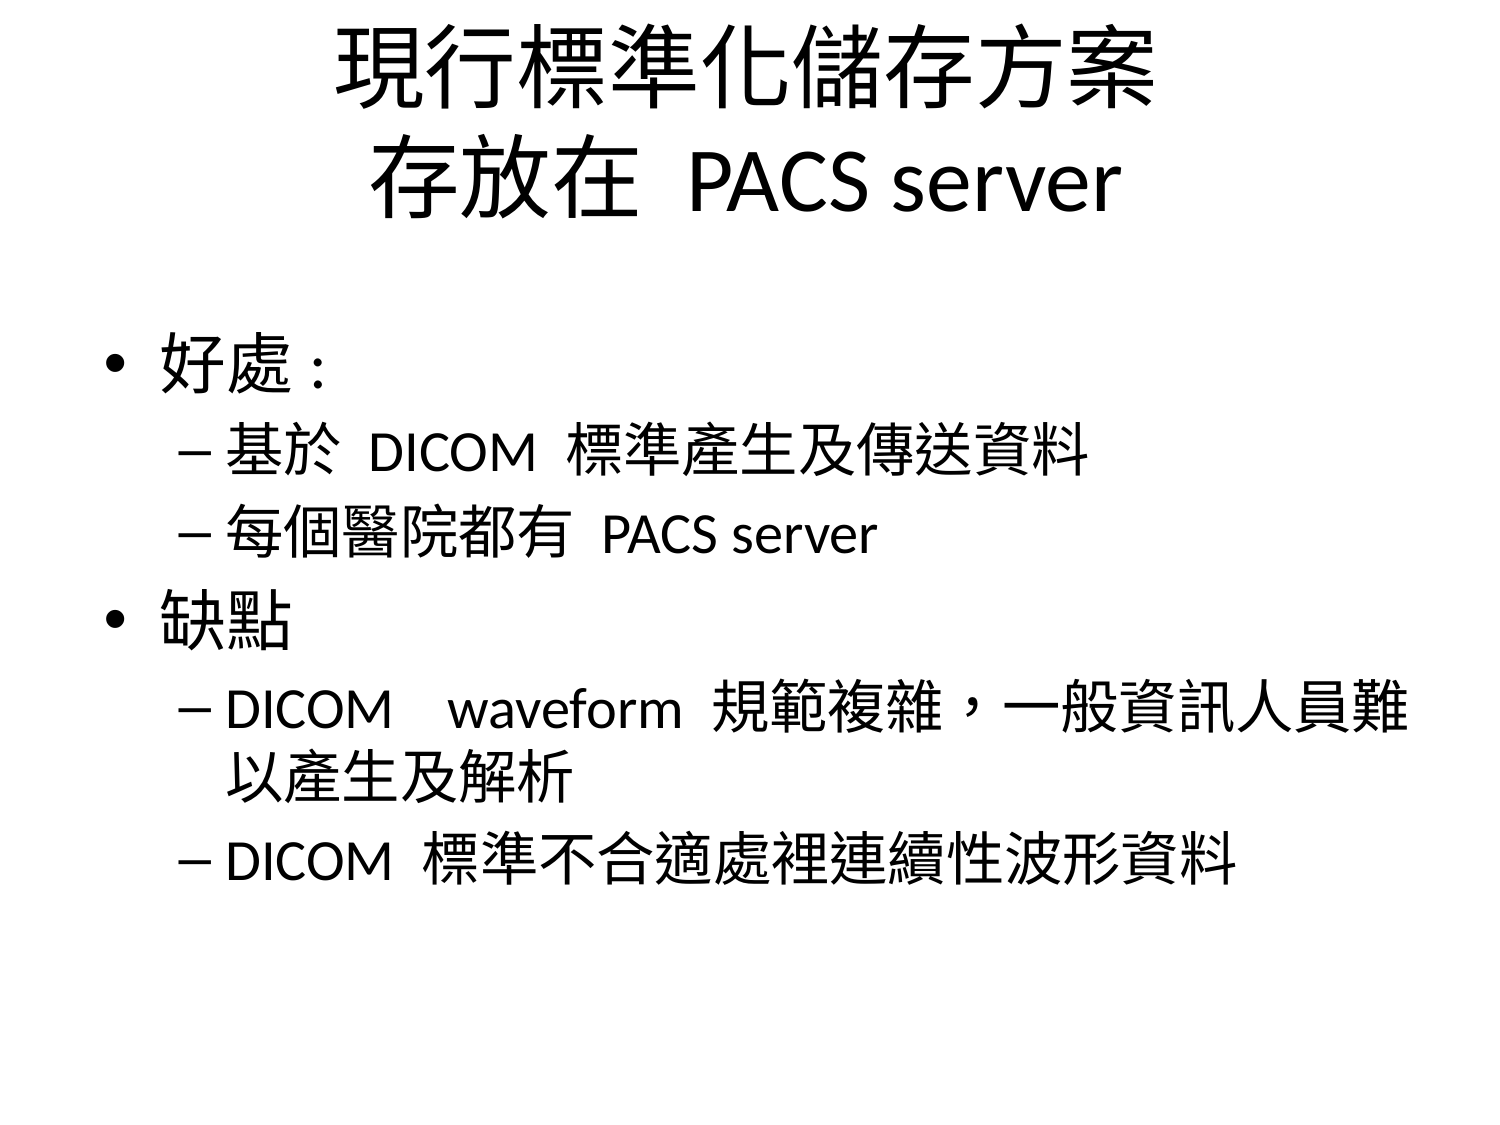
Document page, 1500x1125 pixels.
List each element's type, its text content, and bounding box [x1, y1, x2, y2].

list 好處: 基於 DICOM 標準產生及傳送資料 每個醫院都有 PACS server 缺點 DICOM waveform 規範複雜，一般資訊人員難以產生及解析 DICOM 標準不合適處裡連續性波形資料 [88, 314, 1439, 1057]
title 現行標準化儲存方案 存放在 PACS server [71, 80, 1422, 269]
